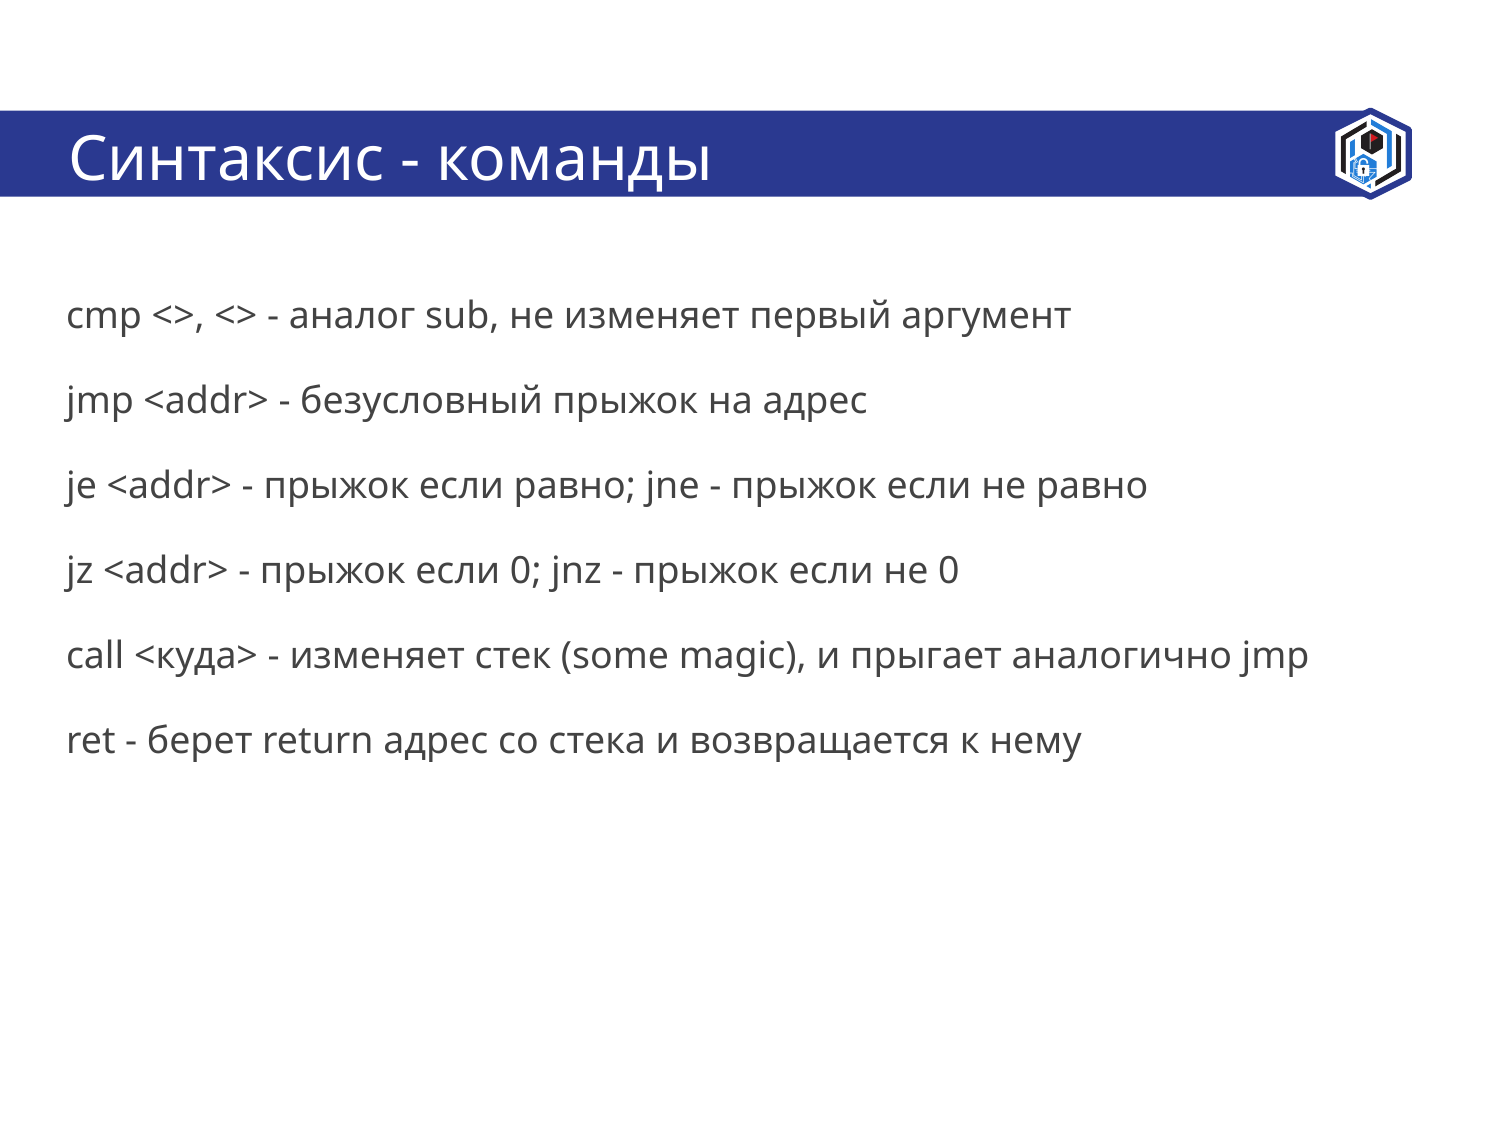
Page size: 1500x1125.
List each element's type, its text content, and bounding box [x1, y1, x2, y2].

picture [1339, 117, 1403, 190]
list cmp <>, <> - аналог sub, не изменяет первый аргумент jmp <addr> - безусловный прыжок на адрес je <addr> - прыжок если равно; jne - прыжок если не равно jz <addr> - прыжок если 0; jnz - прыжок если не 0 call <куда> - изменяет стек (some magic), и прыгает аналогично jmp ret - берет return адрес со стека и возвращается к нему [51, 268, 1449, 1000]
title Синтаксис - команды [53, 135, 1315, 208]
